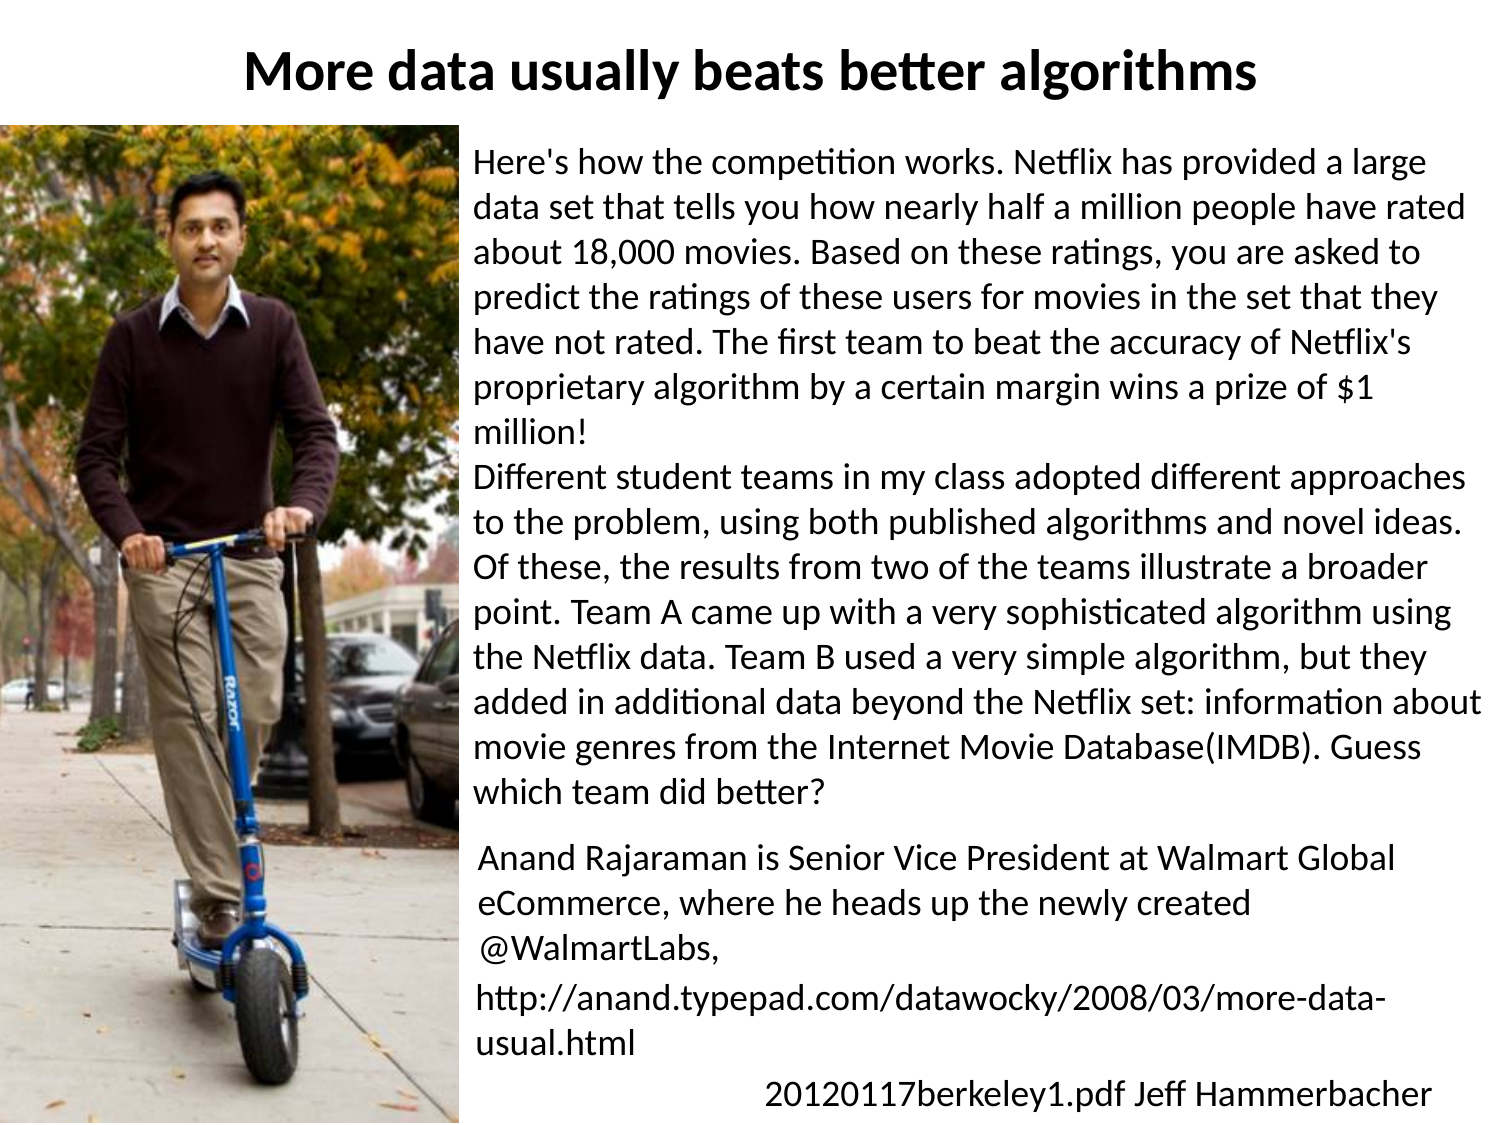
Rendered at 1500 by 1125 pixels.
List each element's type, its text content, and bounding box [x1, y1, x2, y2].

picture [0, 125, 459, 1123]
text_box Here's how the competition works. Netflix has provided a large data set that tells you how nearly half a million people have rated about 18,000 movies. Based on these ratings, you are asked to predict the ratings of these users for movies in the set that they have not rated. The first team to beat the accuracy of Netflix's proprietary algorithm by a certain margin wins a prize of $1 million! Different student teams in my class adopted different approaches to the problem, using both published algorithms and novel ideas. Of these, the results from two of the teams illustrate a broader point. Team A came up with a very sophisticated algorithm using the Netflix data. Team B used a very simple algorithm, but they added in additional data beyond the Netflix set: information about movie genres from the Internet Movie Database(IMDB). Guess which team did better? [463, 129, 1500, 819]
text_box 20120117berkeley1.pdf Jeff Hammerbacher [749, 1061, 1449, 1122]
text_box Anand Rajaraman is Senior Vice President at Walmart Global eCommerce, where he heads up the newly created @WalmartLabs, [464, 826, 1476, 976]
text_box http://anand.typepad.com/datawocky/2008/03/more-data-usual.html [464, 965, 1474, 1071]
text_box More data usually beats better algorithms [228, 24, 1274, 110]
